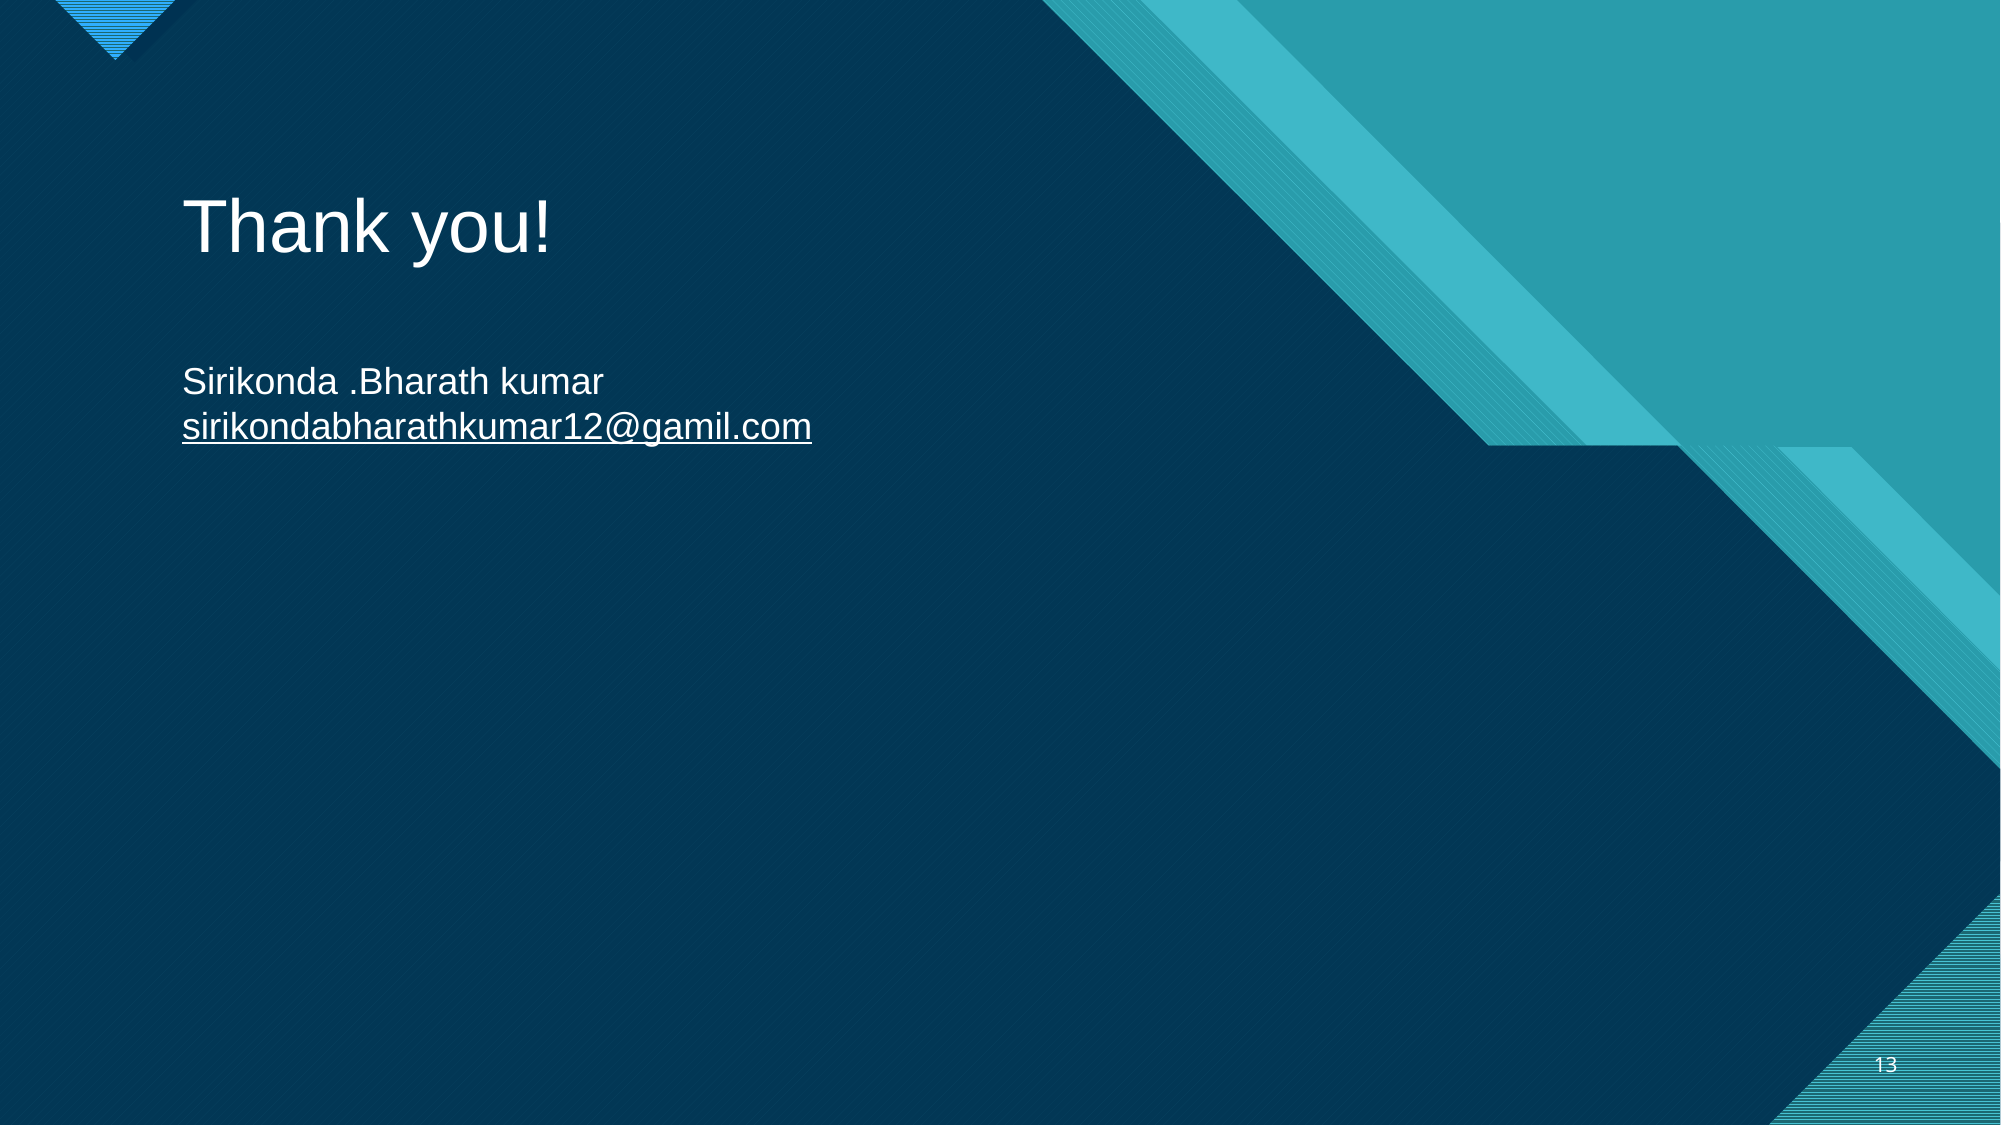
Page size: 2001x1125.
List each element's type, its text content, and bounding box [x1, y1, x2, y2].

slide_number 13 [1845, 1035, 1913, 1096]
text_box Thank you! Sirikonda .Bharath kumar sirikondabharathkumar12@gamil.com [167, 169, 862, 680]
